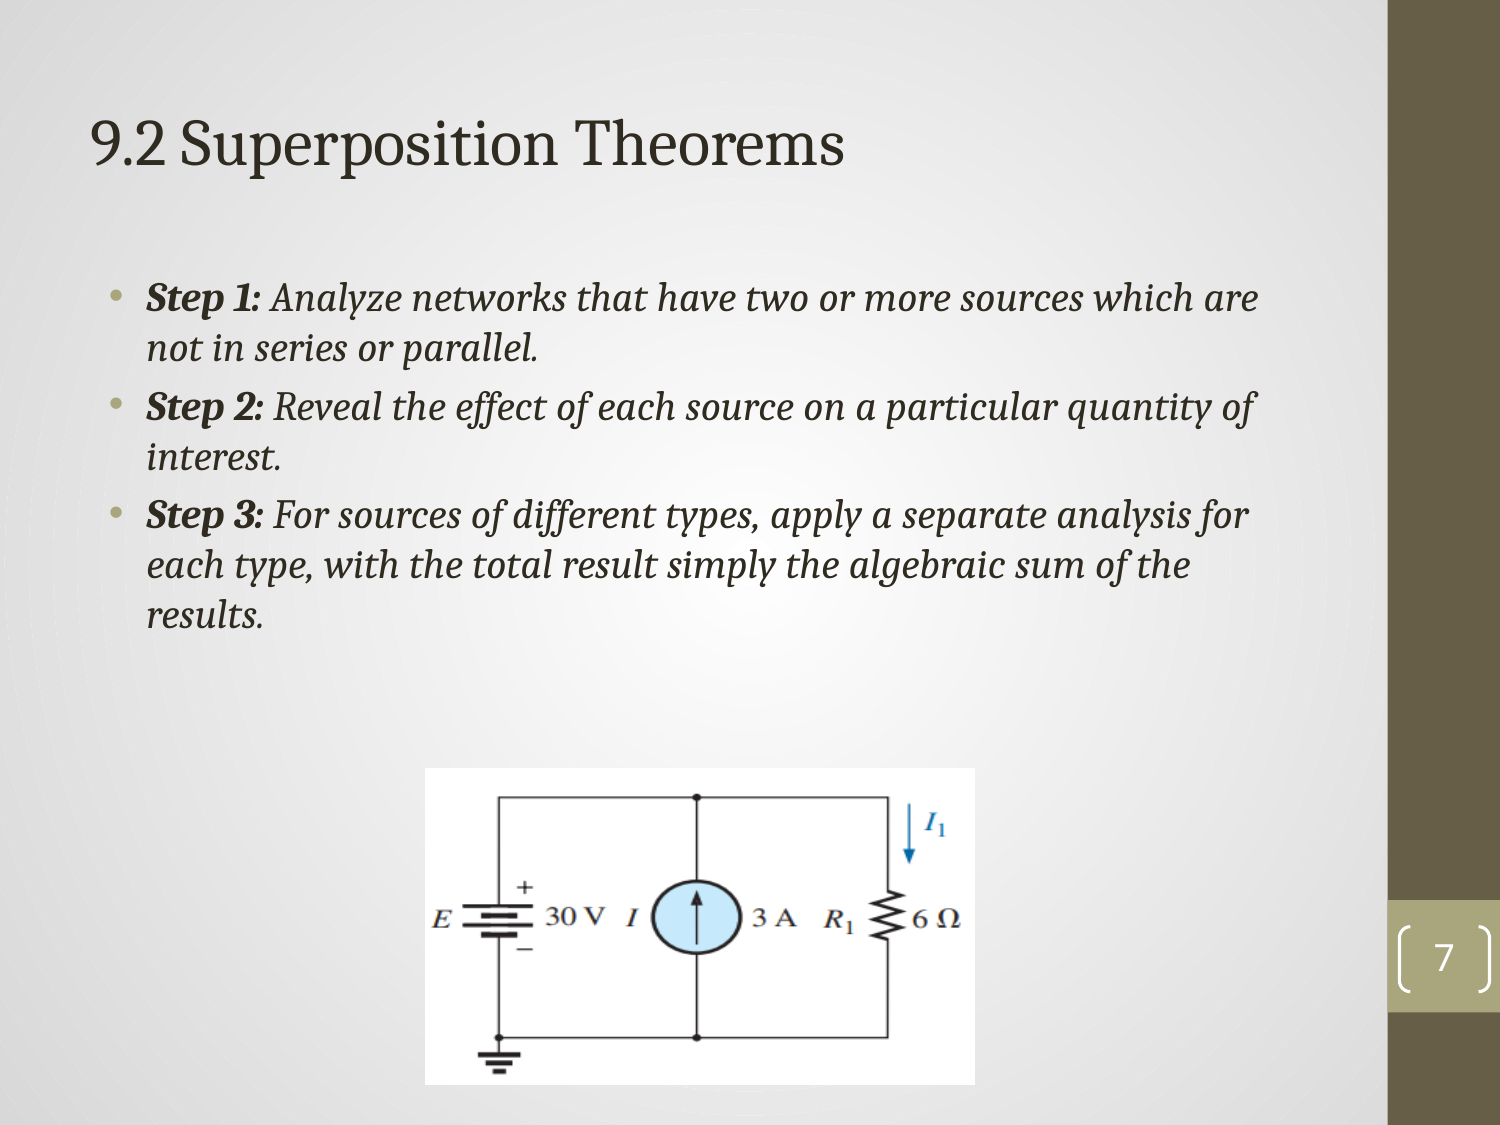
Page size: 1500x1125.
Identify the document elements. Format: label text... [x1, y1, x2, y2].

title 9.2 Superposition Theorems [75, 45, 1325, 233]
slide_number 7 [1397, 925, 1492, 994]
picture [425, 768, 975, 1085]
list Step 1: Analyze networks that have two or more sources which are not in series or parallel. Step 2: Reveal the effect of each source on a particular quantity of interest. Step 3: For sources of different types, apply a separate analysis for each type, with the total result simply the algebraic sum of the results. [75, 262, 1325, 1050]
